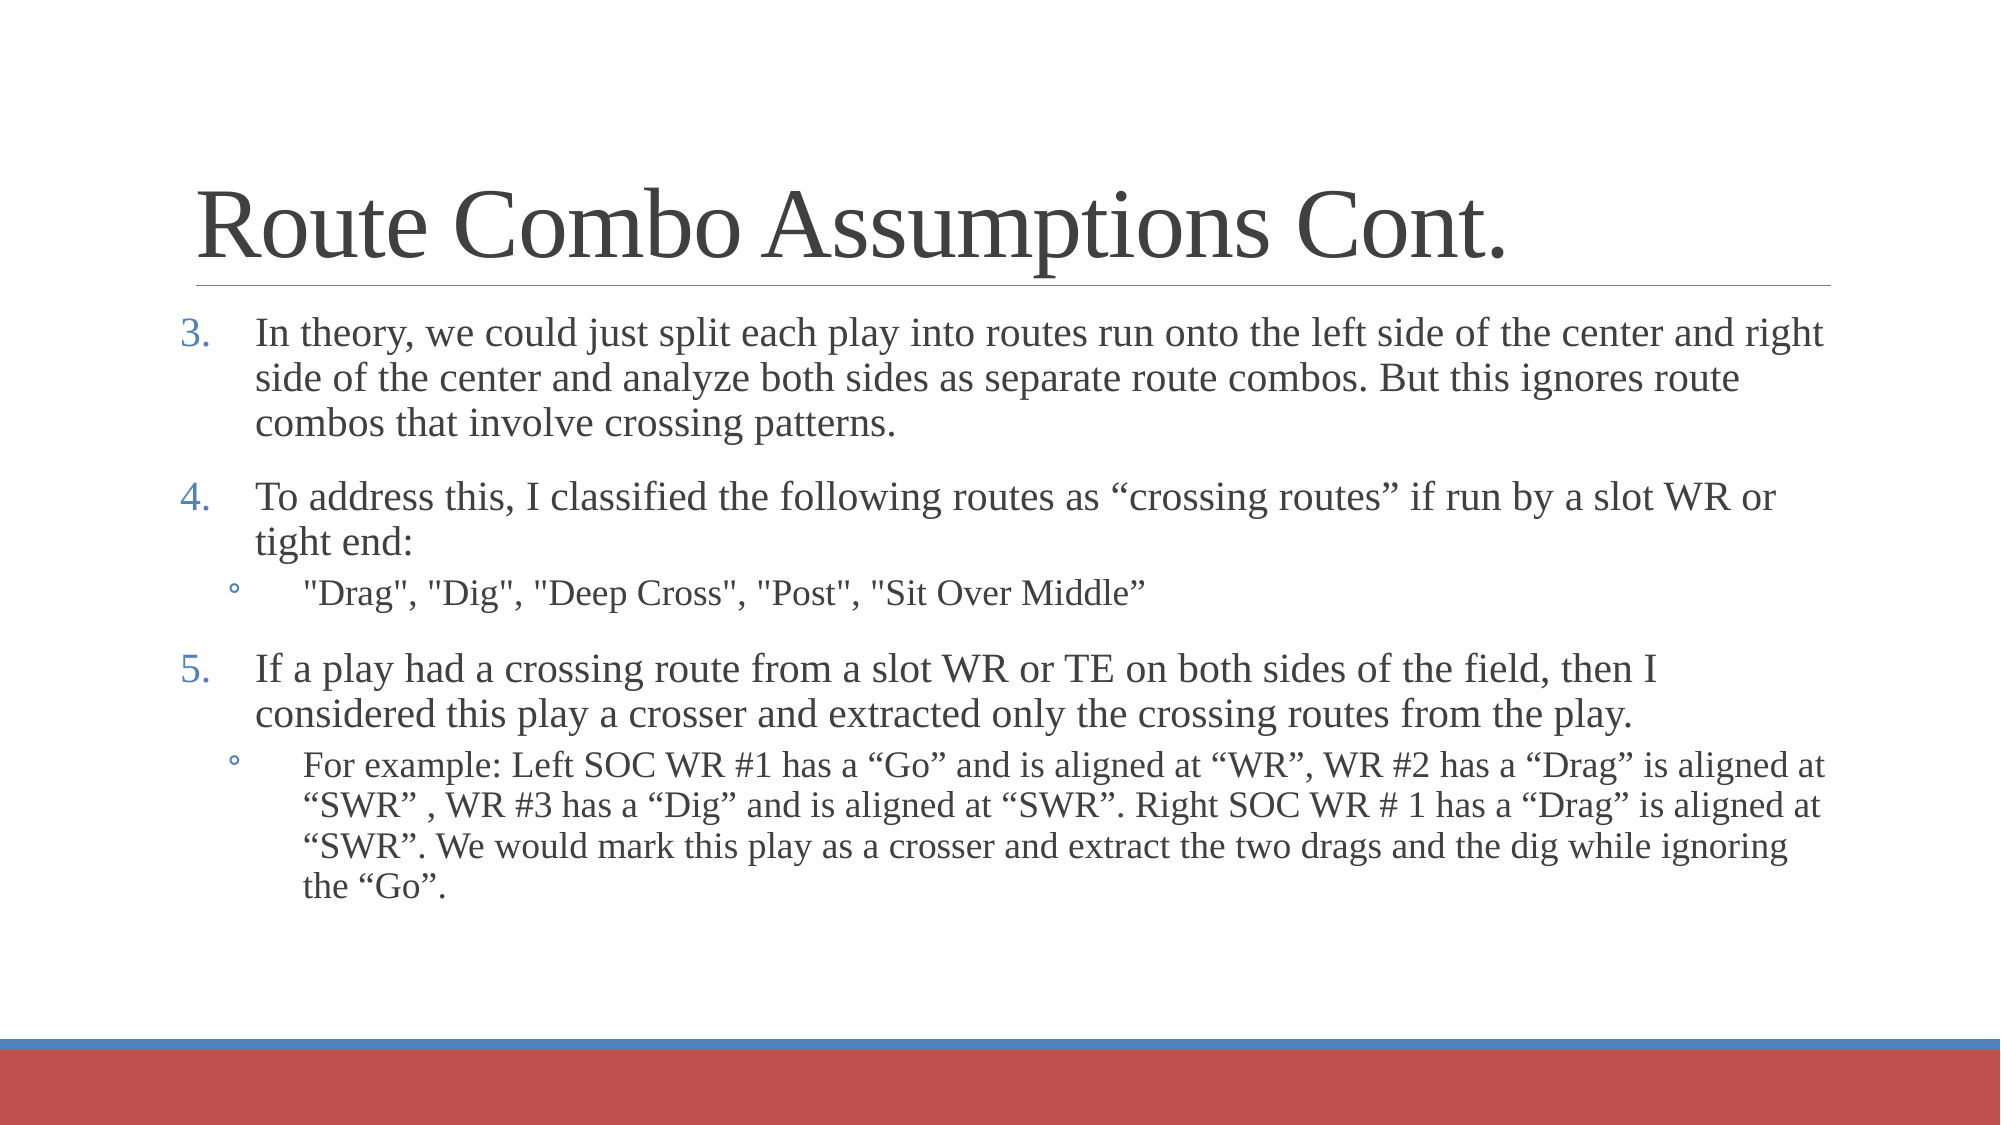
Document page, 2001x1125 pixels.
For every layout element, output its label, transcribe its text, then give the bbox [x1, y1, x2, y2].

title Route Combo Assumptions Cont. [180, 47, 1830, 285]
list In theory, we could just split each play into routes run onto the left side of the center and right side of the center and analyze both sides as separate route combos. But this ignores route combos that involve crossing patterns. To address this, I classified the following routes as “crossing routes” if run by a slot WR or tight end: "Drag", "Dig", "Deep Cross", "Post", "Sit Over Middle” If a play had a crossing route from a slot WR or TE on both sides of the field, then I considered this play a crosser and extracted only the crossing routes from the play. For example: Left SOC WR #1 has a “Go” and is aligned at “WR”, WR #2 has a “Drag” is aligned at “SWR” , WR #3 has a “Dig” and is aligned at “SWR”. Right SOC WR # 1 has a “Drag” is aligned at “SWR”. We would mark this play as a crosser and extract the two drags and the dig while ignoring the “Go”. [180, 302, 1830, 963]
